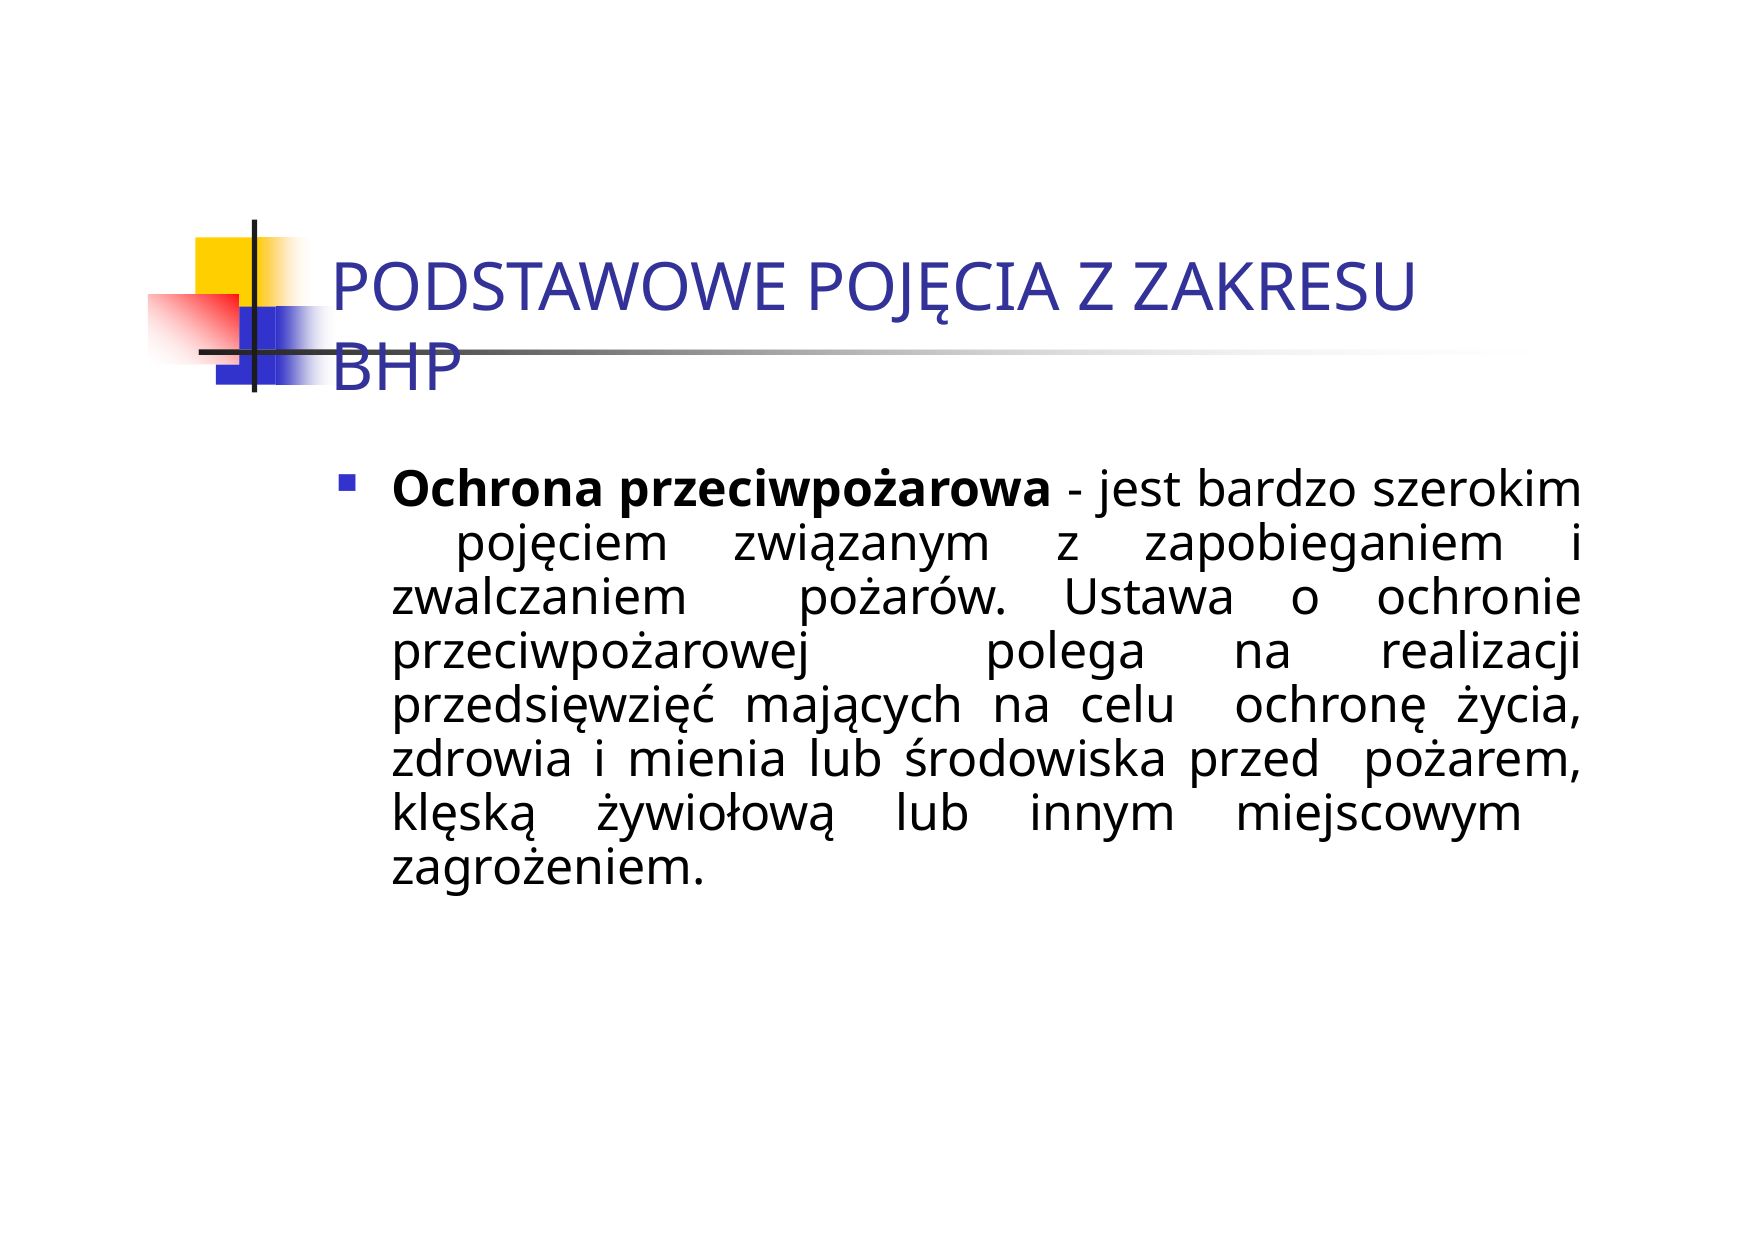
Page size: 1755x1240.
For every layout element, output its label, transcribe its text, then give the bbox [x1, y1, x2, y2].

text_box Ochrona przeciwpożarowa - jest bardzo szerokim pojęciem związanym z zapobieganiem i zwalczaniem pożarów. Ustawa o ochronie przeciwpożarowej polega na realizacji przedsięwzięć mających na celu ochronę życia, zdrowia i mienia lub środowiska przed pożarem, klęską żywiołową lub innym miejscowym zagrożeniem. [334, 453, 1583, 1167]
text_box PODSTAWOWE POJĘCIA Z ZAKRESU BHP [328, 242, 1551, 452]
picture [258, 237, 328, 385]
picture [147, 294, 251, 385]
